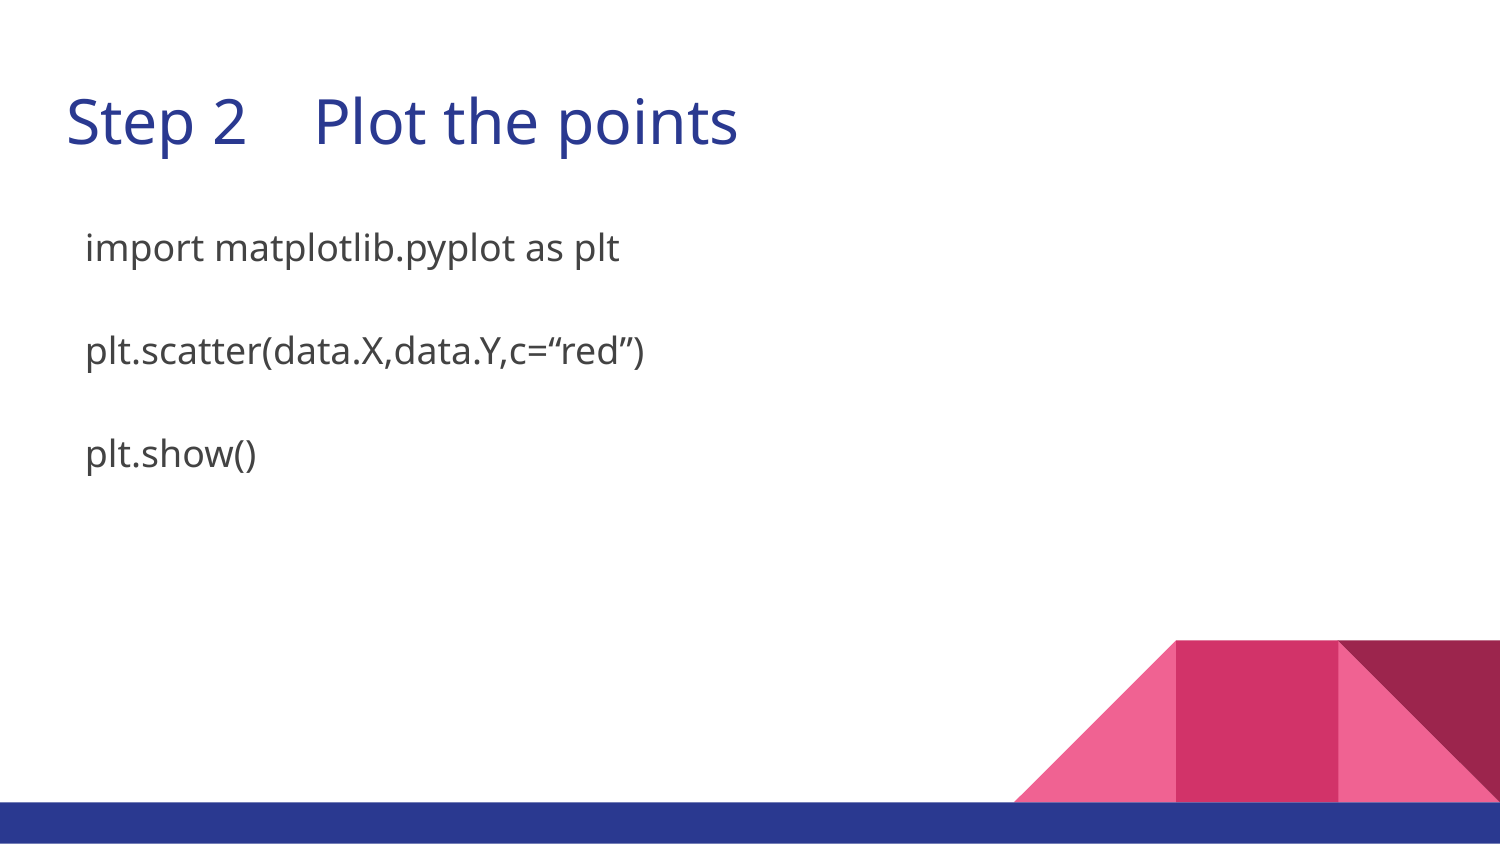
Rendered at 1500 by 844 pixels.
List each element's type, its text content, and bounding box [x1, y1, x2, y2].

title Step 2 Plot the points [51, 67, 1449, 167]
list import matplotlib.pyplot as plt plt.scatter(data.X,data.Y,c=“red”) plt.show() [51, 201, 1449, 750]
